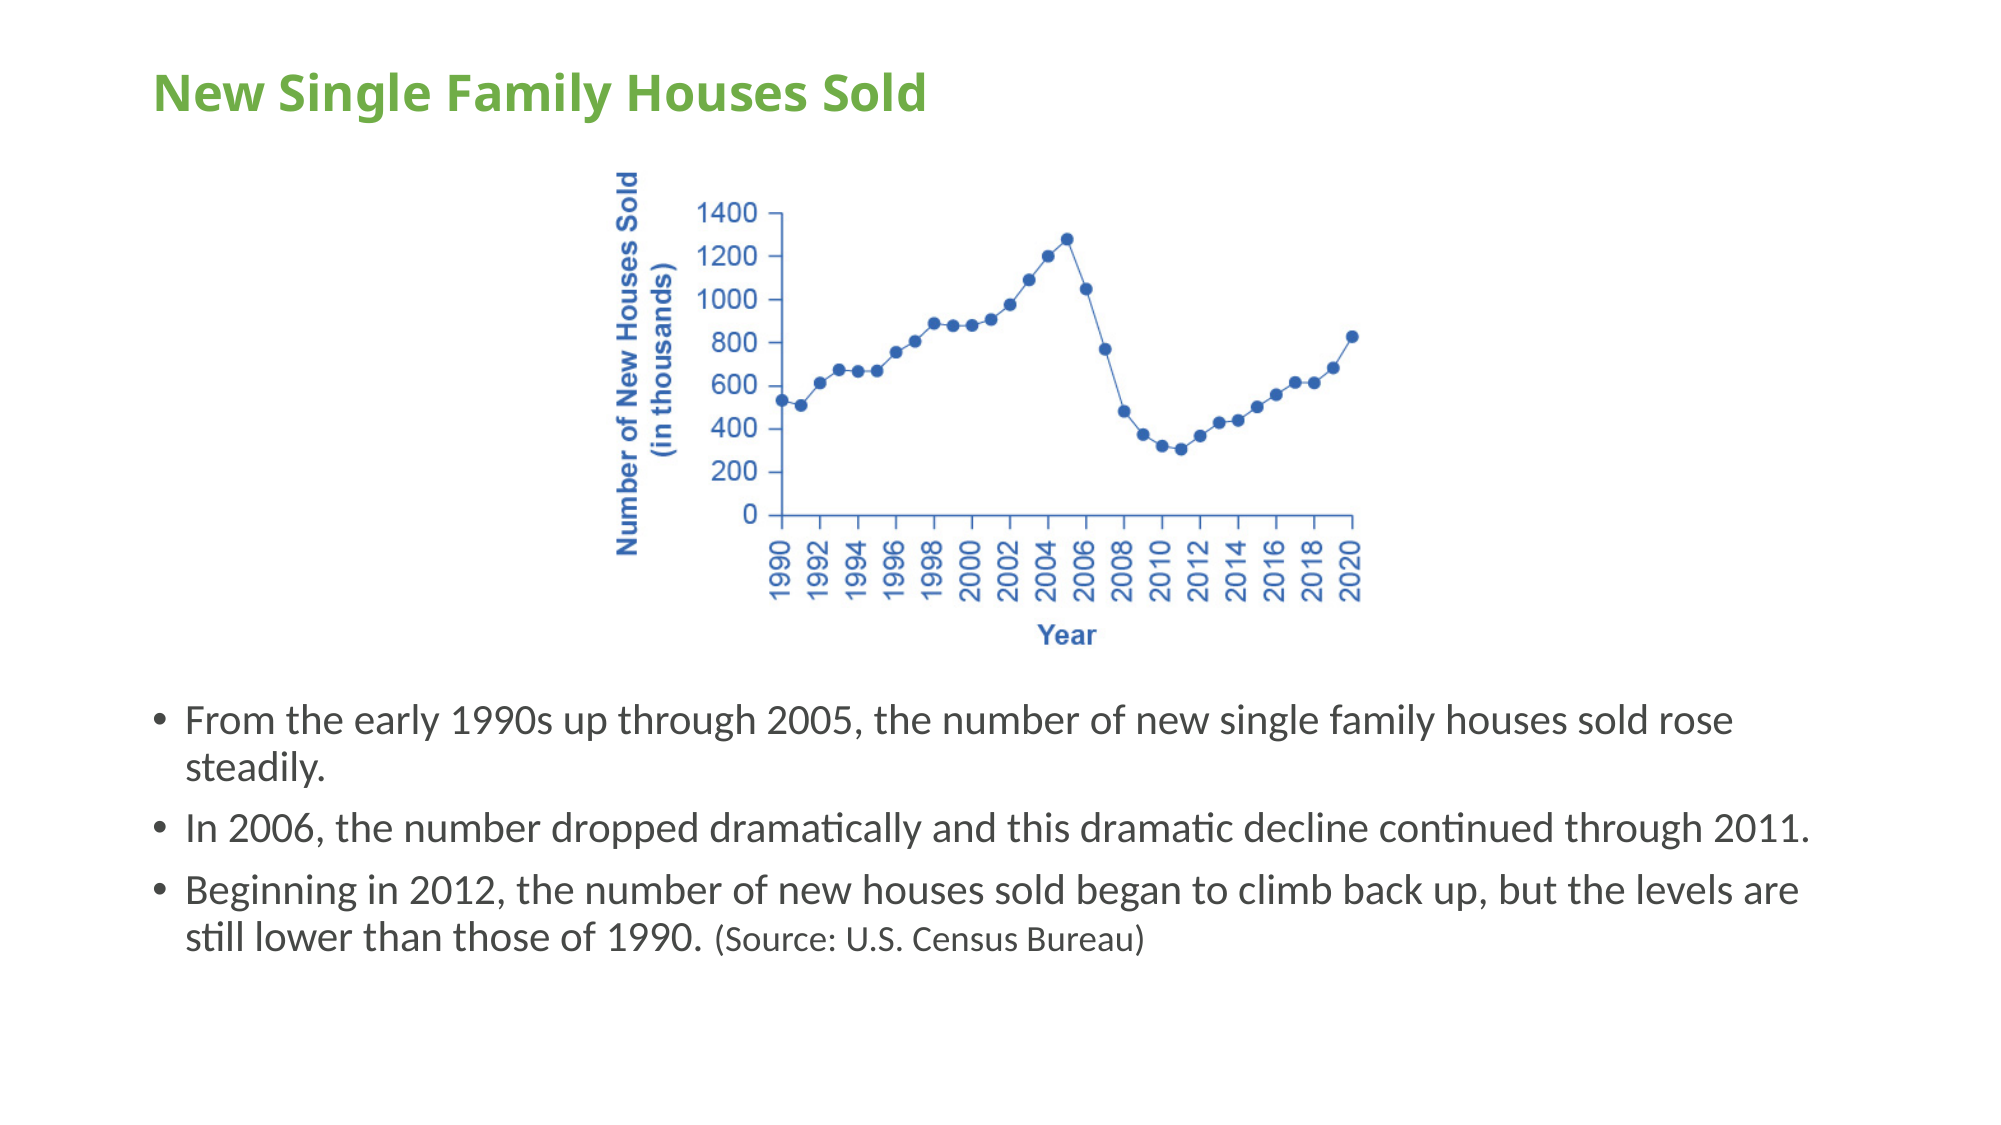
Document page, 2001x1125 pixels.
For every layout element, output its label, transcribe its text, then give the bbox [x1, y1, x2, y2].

title New Single Family Houses Sold [137, 59, 1863, 130]
list From the early 1990s up through 2005, the number of new single family houses sold rose steadily. In 2006, the number dropped dramatically and this dramatic decline continued through 2011. Beginning in 2012, the number of new houses sold began to climb back up, but the levels are still lower than those of 1990. (Source: U.S. Census Bureau) [137, 690, 1863, 1011]
picture [586, 150, 1414, 670]
